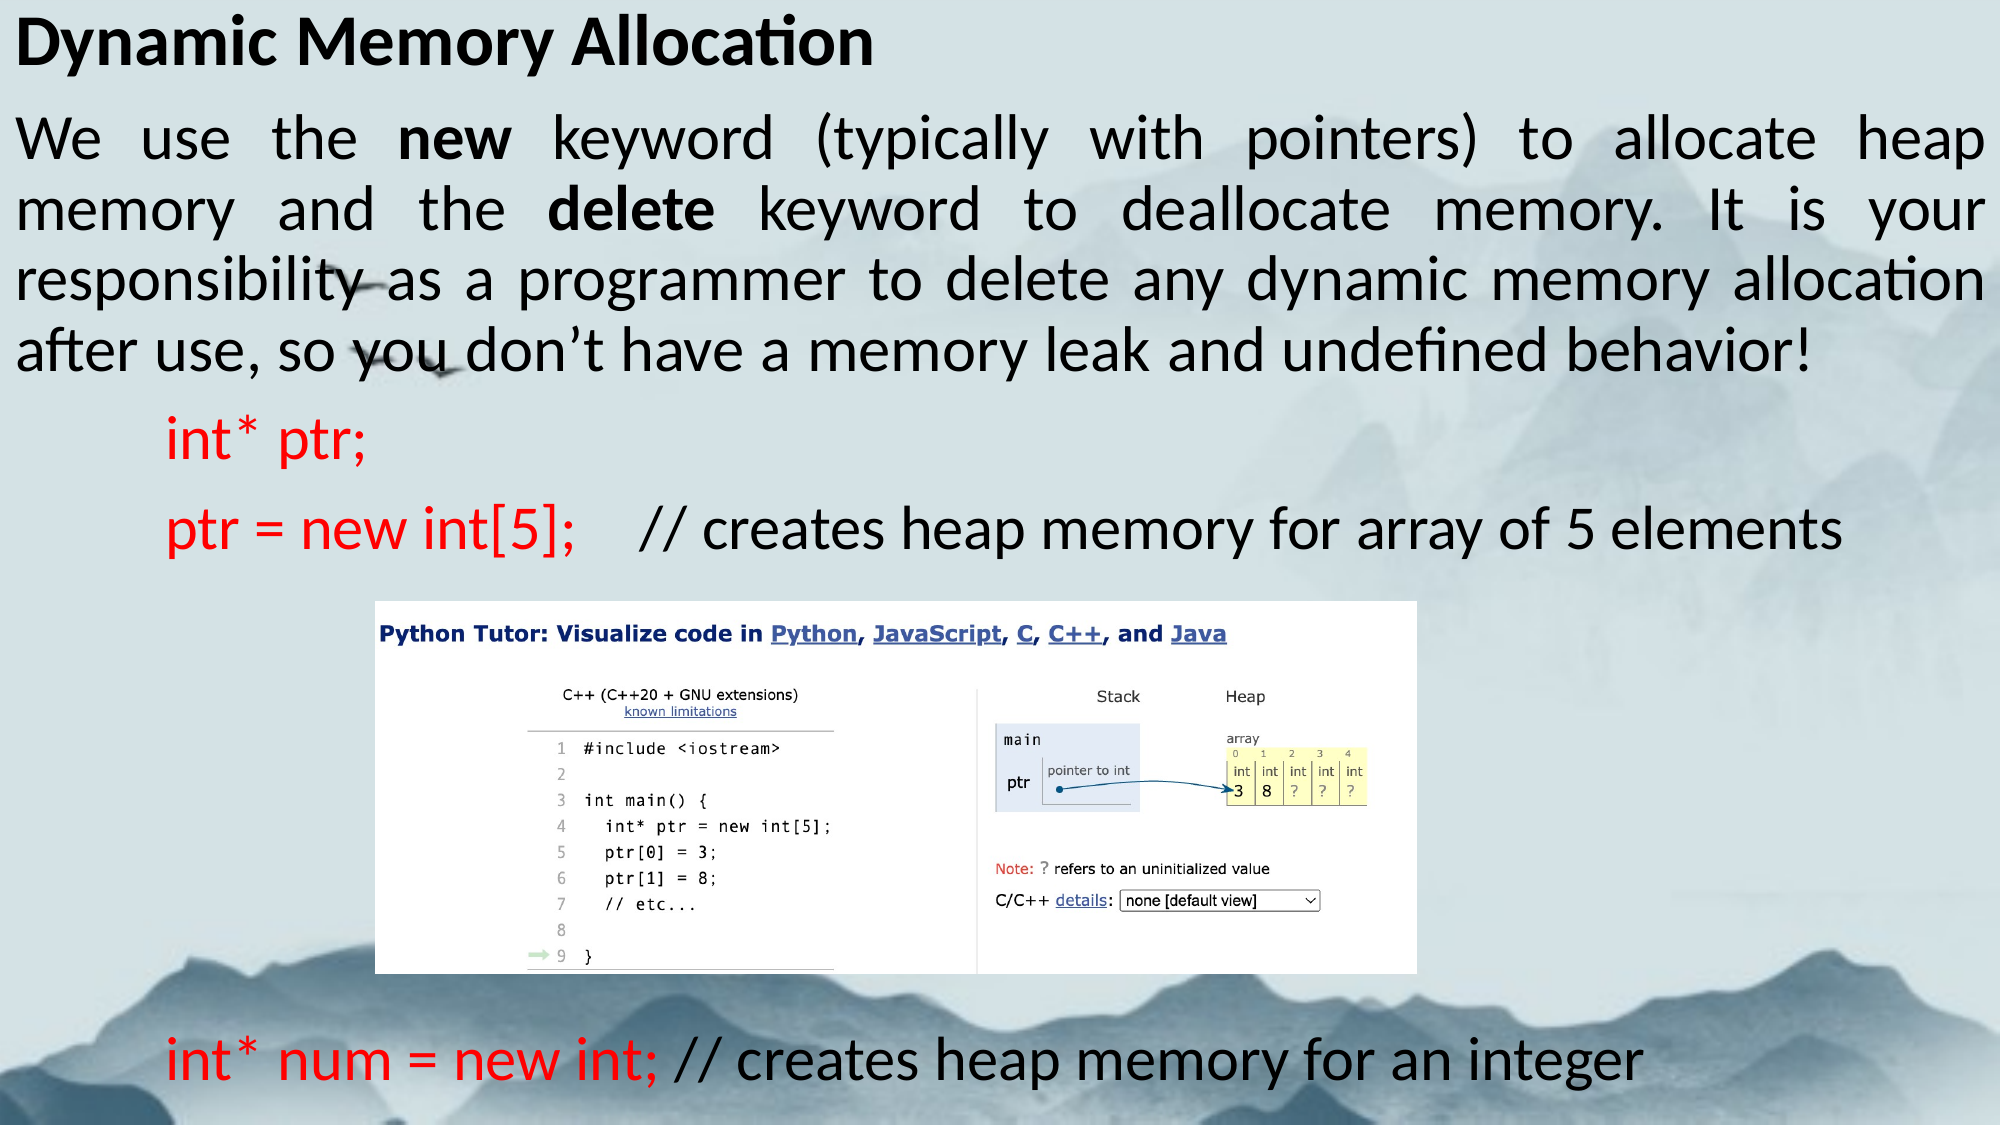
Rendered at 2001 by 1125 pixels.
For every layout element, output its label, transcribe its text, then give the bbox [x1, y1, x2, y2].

text_box We use the new keyword (typically with pointers) to allocate heap memory and the delete keyword to deallocate memory. It is your responsibility as a programmer to delete any dynamic memory allocation after use, so you don’t have a memory leak and undefined behavior! int* ptr; ptr = new int[5]; // creates heap memory for array of 5 elements [12, 94, 1987, 562]
picture [0, 0, 2000, 1125]
text_box int* num = new int; // creates heap memory for an integer [162, 1015, 1648, 1093]
title Dynamic Memory Allocation [12, 0, 1974, 94]
